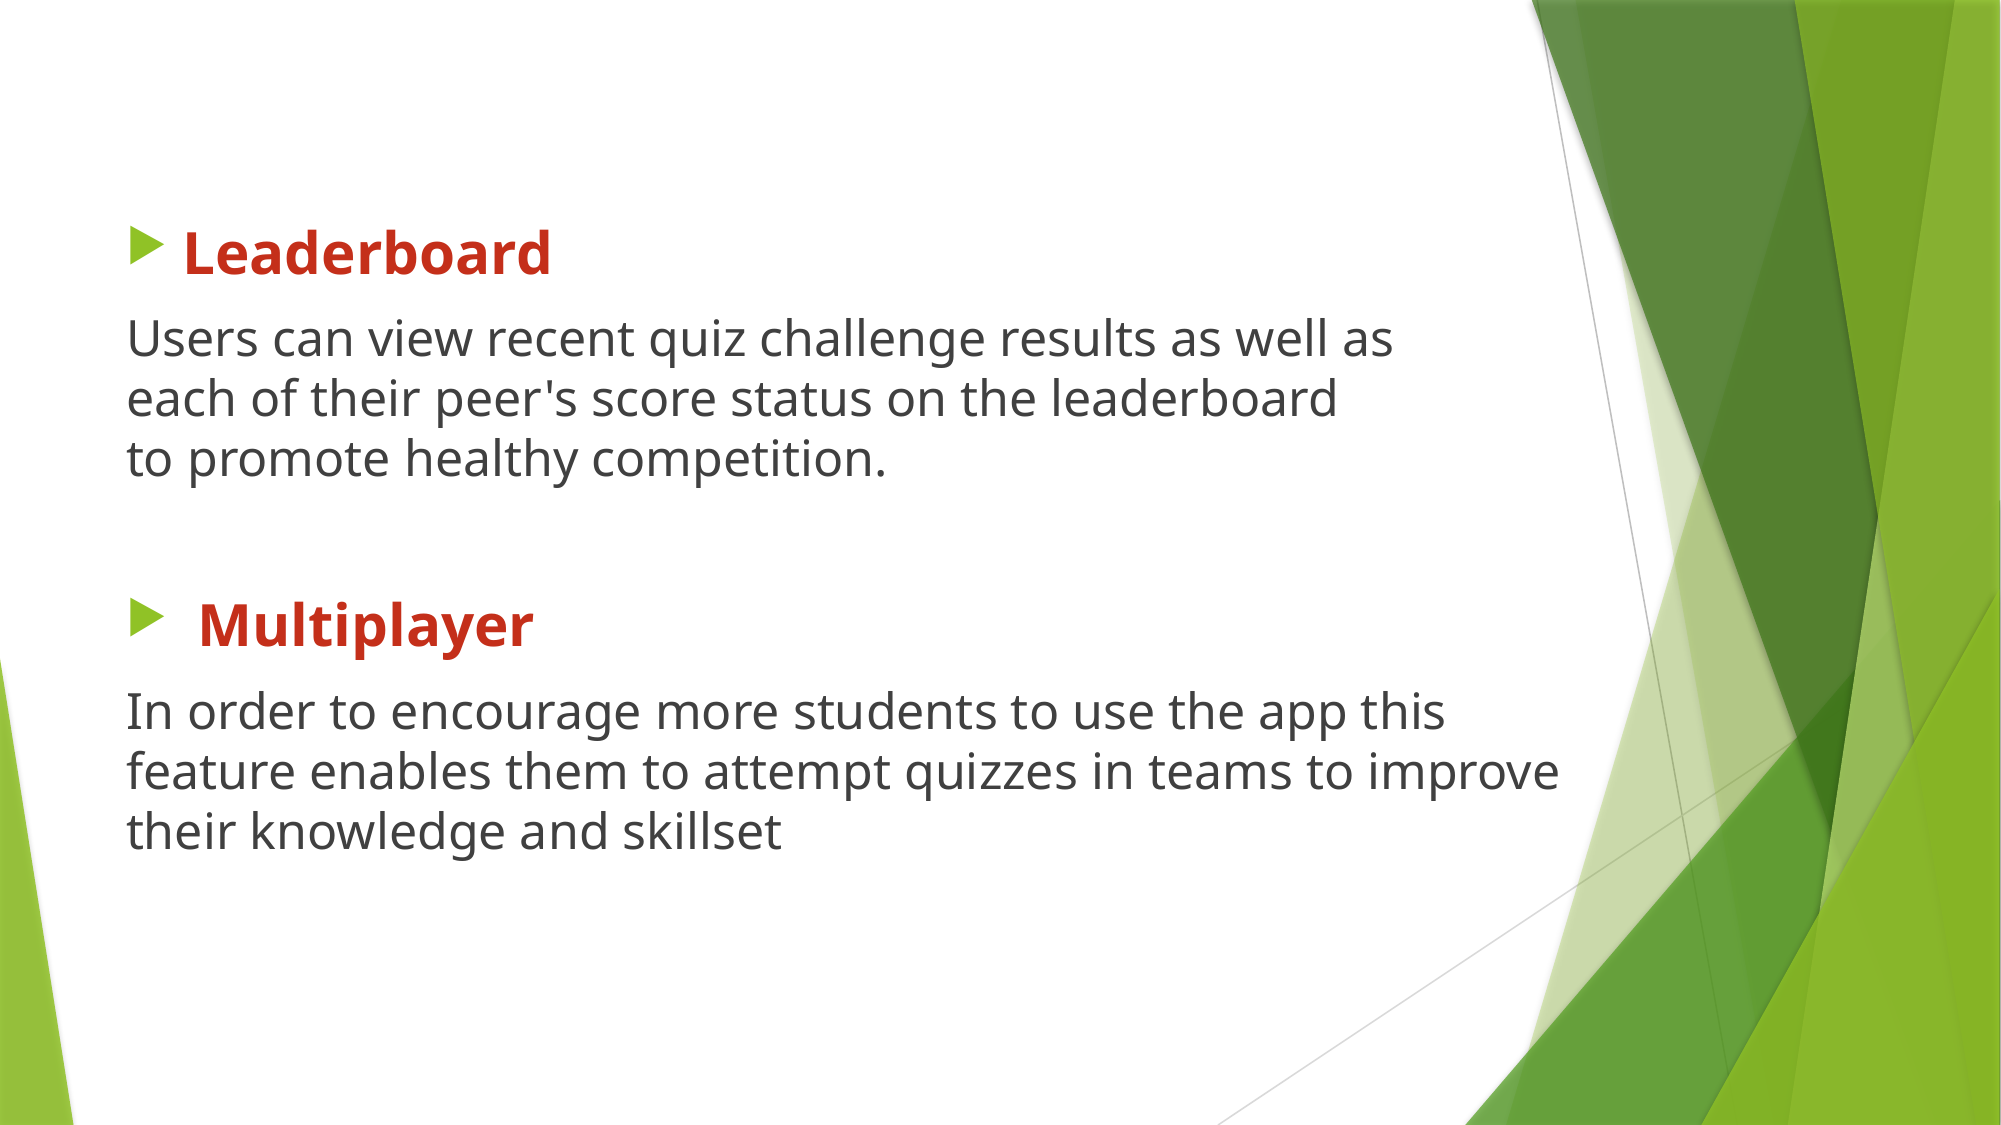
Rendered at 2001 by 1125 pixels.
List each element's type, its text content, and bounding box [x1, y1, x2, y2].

list Leaderboard Users can view recent quiz challenge results as well as each of their peer's score status on the leaderboard to promote healthy competition. Multiplayer In order to encourage more students to use the app this feature enables them to attempt quizzes in teams to improve their knowledge and skillset [111, 208, 1594, 1105]
